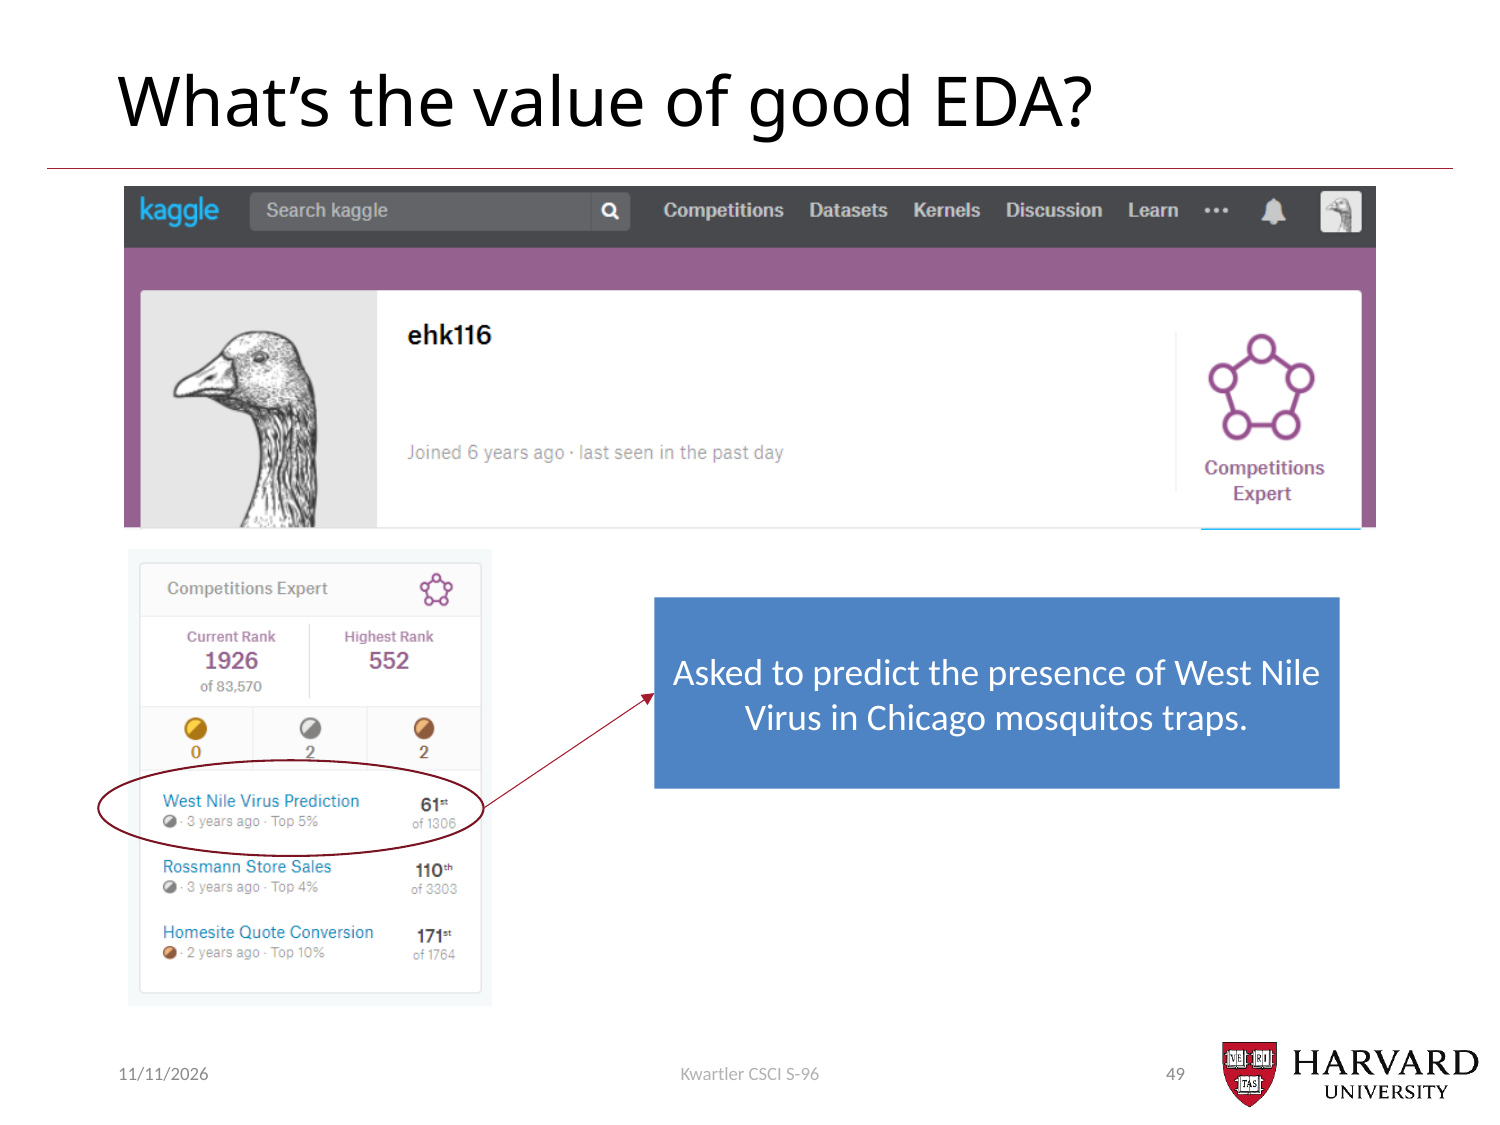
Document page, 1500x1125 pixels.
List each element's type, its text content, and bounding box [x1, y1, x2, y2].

picture [1200, 1024, 1500, 1125]
footer Kwartler CSCI S-96 [496, 1042, 1004, 1103]
text_box Asked to predict the presence of West Nile Virus in Chicago mosquitos traps. [653, 596, 1341, 790]
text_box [483, 693, 655, 809]
title What’s the value of good EDA? [103, 59, 1397, 157]
picture [124, 186, 1376, 530]
picture [128, 549, 492, 1006]
text_box [97, 781, 128, 835]
slide_number 49 [1059, 1042, 1200, 1103]
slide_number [103, 1042, 441, 1103]
